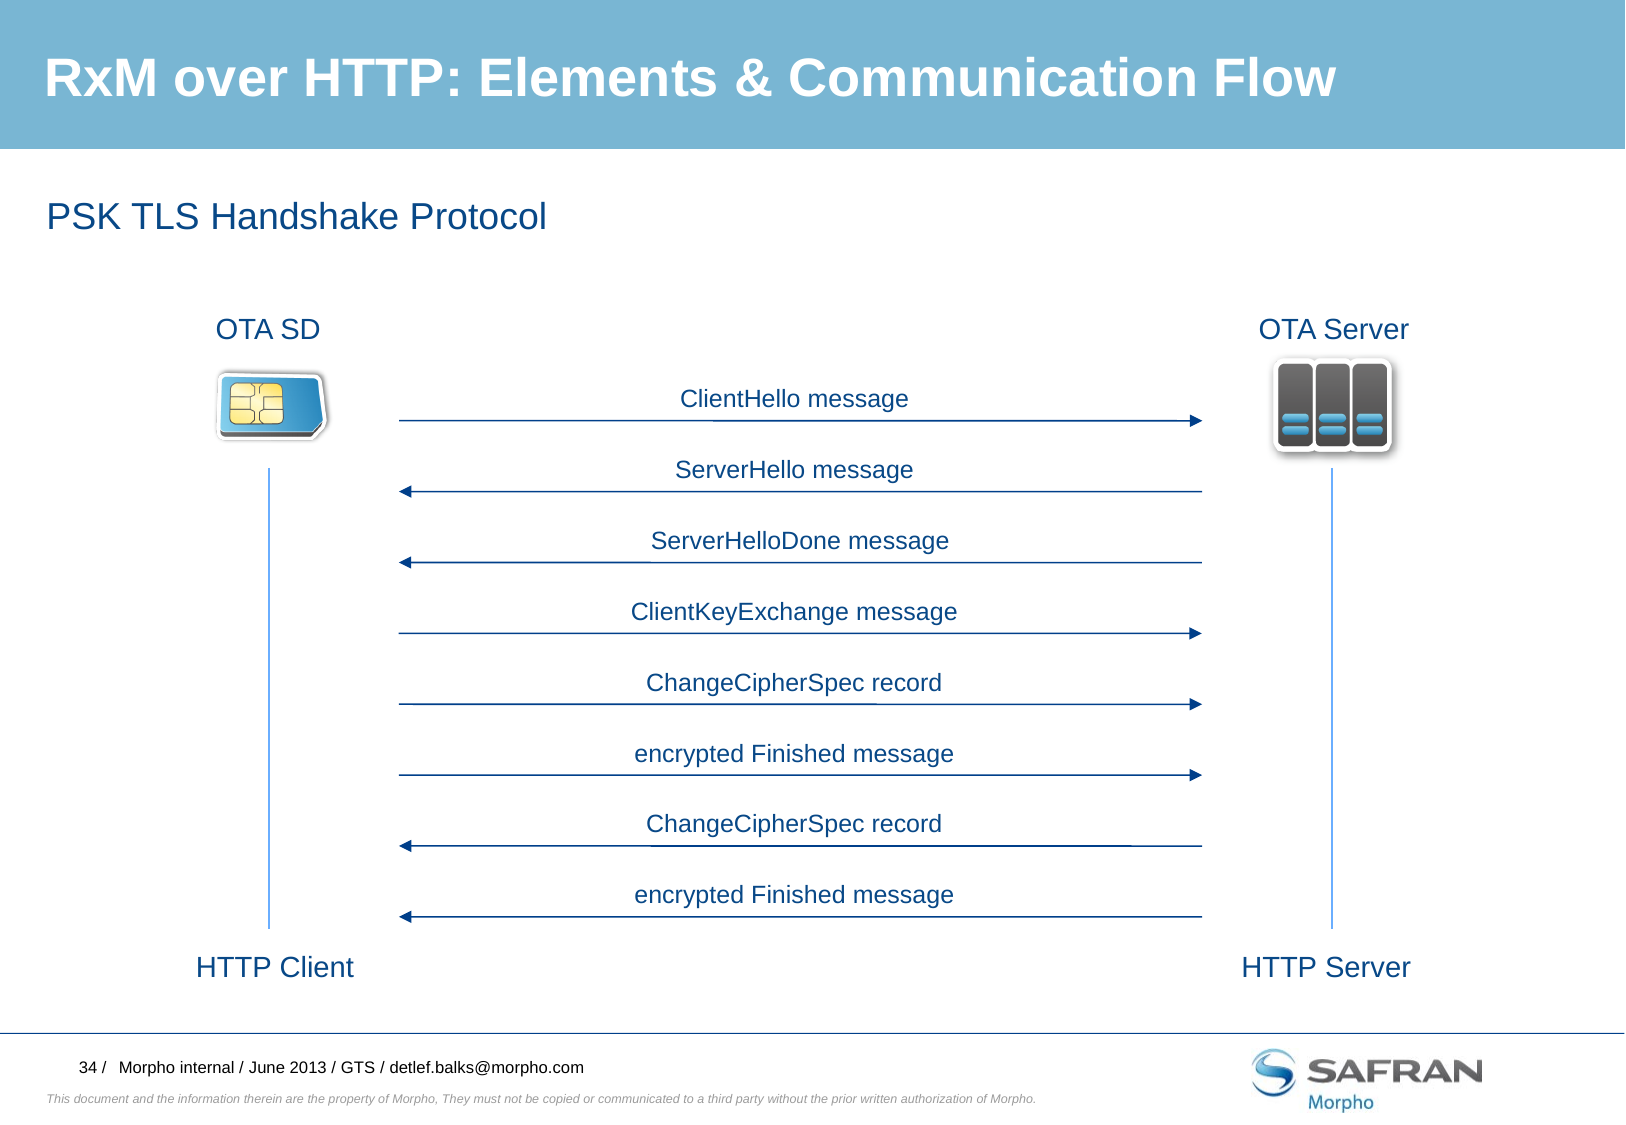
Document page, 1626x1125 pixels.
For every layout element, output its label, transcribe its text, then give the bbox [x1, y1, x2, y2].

text_box RxM over HTTP: Elements & Communication Flow [29, 0, 1471, 149]
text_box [429, 800, 1173, 847]
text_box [429, 445, 1173, 492]
picture [1251, 1048, 1482, 1113]
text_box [429, 658, 1173, 705]
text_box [429, 375, 1173, 421]
text_box PSK TLS Handshake Protocol [31, 184, 1594, 1000]
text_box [429, 871, 1173, 918]
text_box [127, 302, 423, 992]
footer Morpho internal / June 2013 / GTS / detlef.balks@morpho.com [118, 1049, 1147, 1085]
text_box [429, 587, 1173, 634]
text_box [1178, 302, 1475, 992]
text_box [429, 516, 1173, 563]
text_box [429, 729, 1173, 776]
